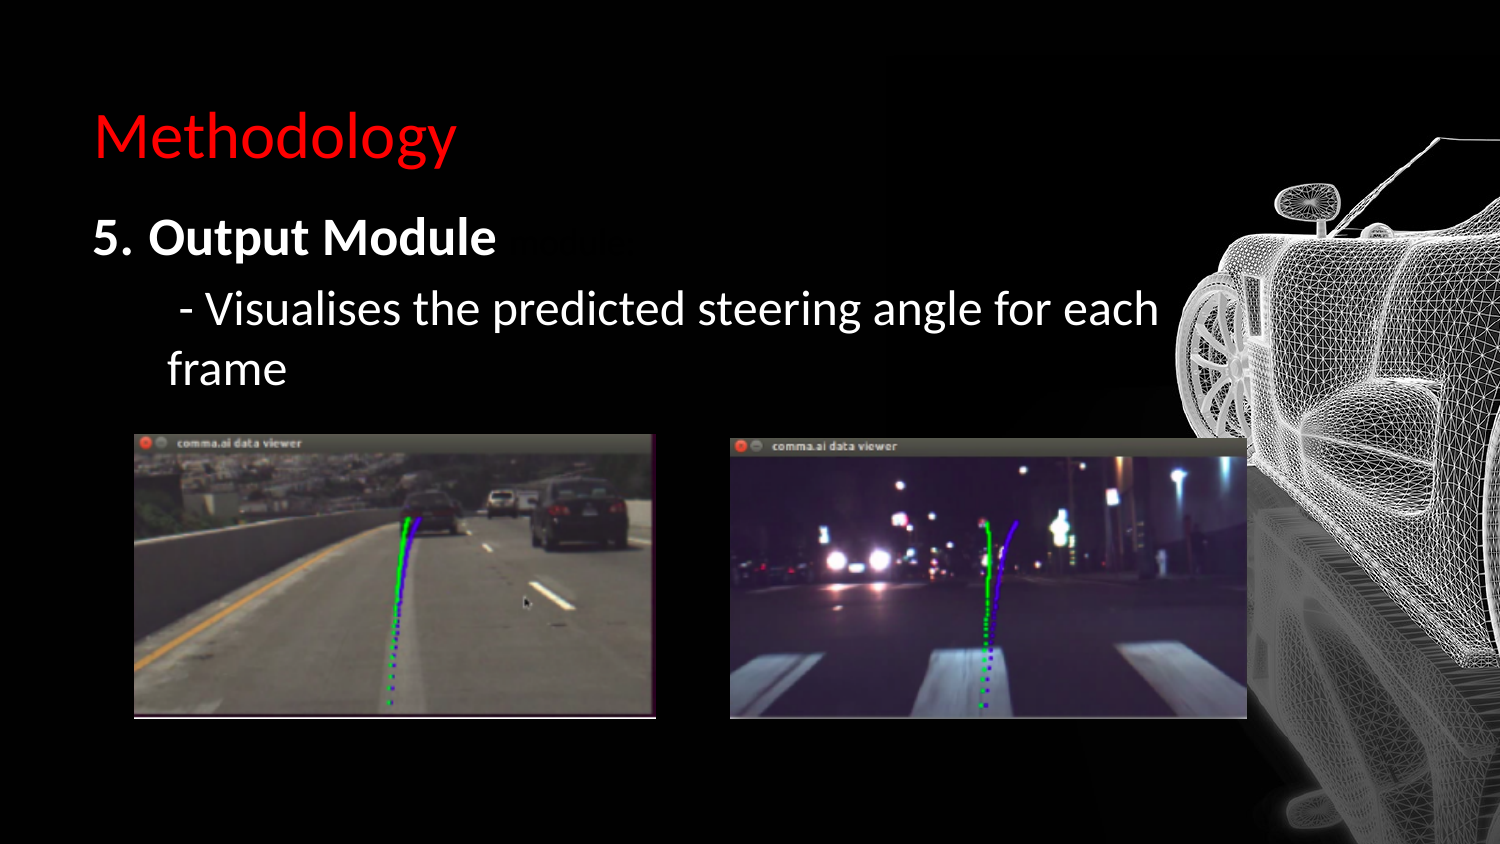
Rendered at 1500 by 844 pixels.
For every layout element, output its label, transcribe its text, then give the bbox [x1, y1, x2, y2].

picture [0, 0, 1500, 844]
list Output Module module: - Visualises the predicted steering angle for each frame [77, 193, 1276, 769]
title Methodology [78, 72, 1157, 192]
